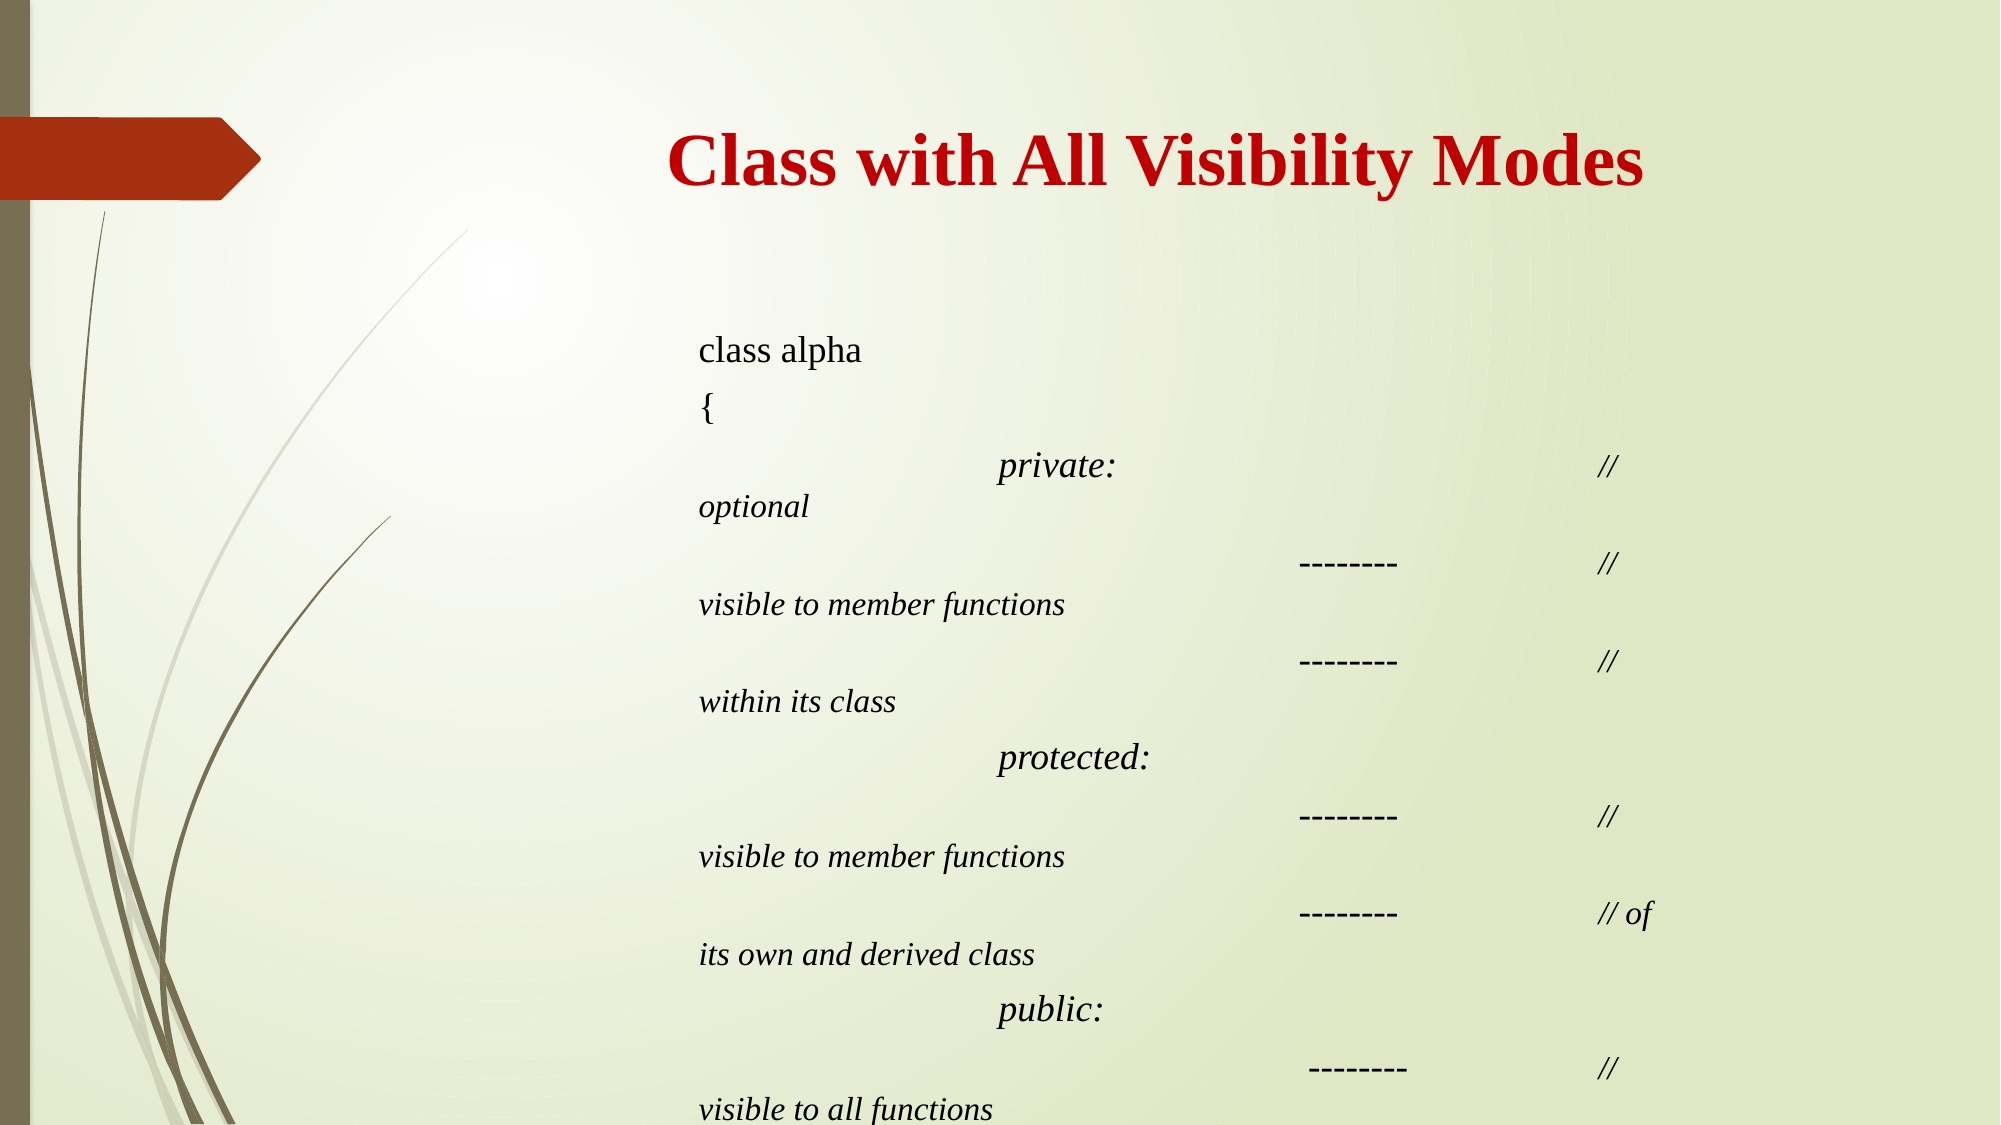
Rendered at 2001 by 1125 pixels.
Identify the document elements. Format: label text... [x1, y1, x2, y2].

list class alpha { private: // optional -------- // visible to member functions -------- // within its class protected: -------- // visible to member functions -------- // of its own and derived class public: -------- // visible to all functions -------- // in the program }; [683, 317, 1683, 1054]
title Class with All Visibility Modes [425, 102, 1888, 235]
